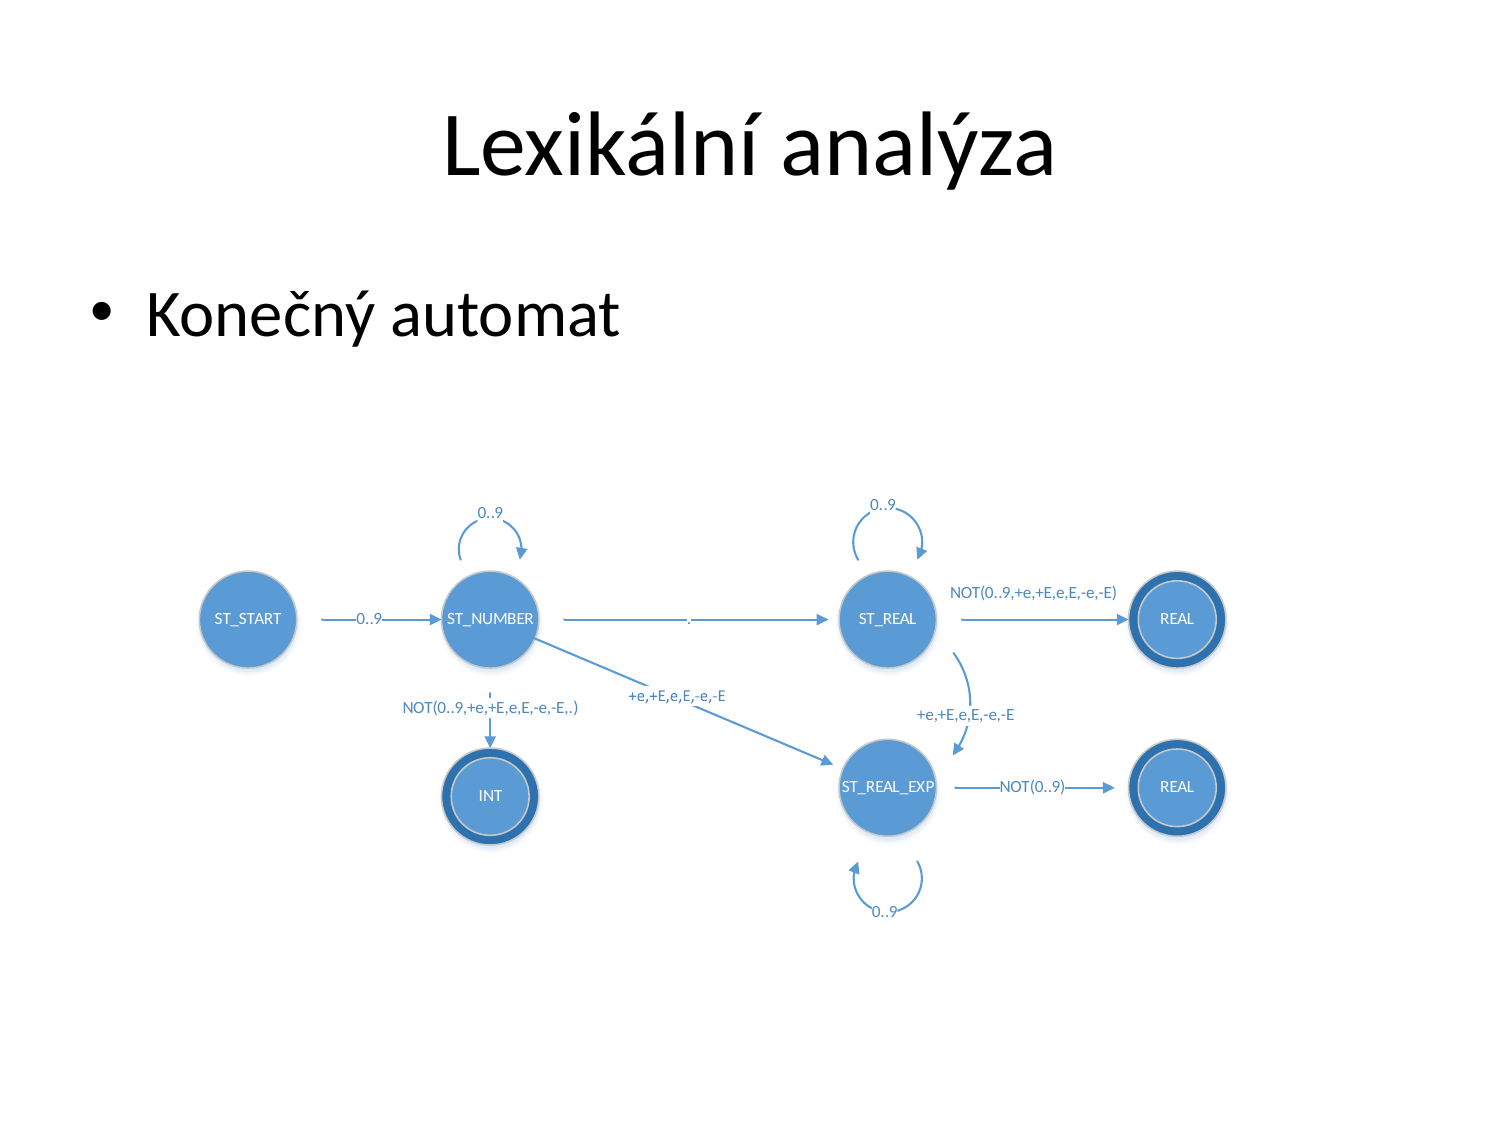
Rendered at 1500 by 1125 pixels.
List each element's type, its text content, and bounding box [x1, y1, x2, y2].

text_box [159, 467, 1327, 962]
list Konečný automat [75, 262, 1425, 1005]
title Lexikální analýza [75, 45, 1425, 233]
